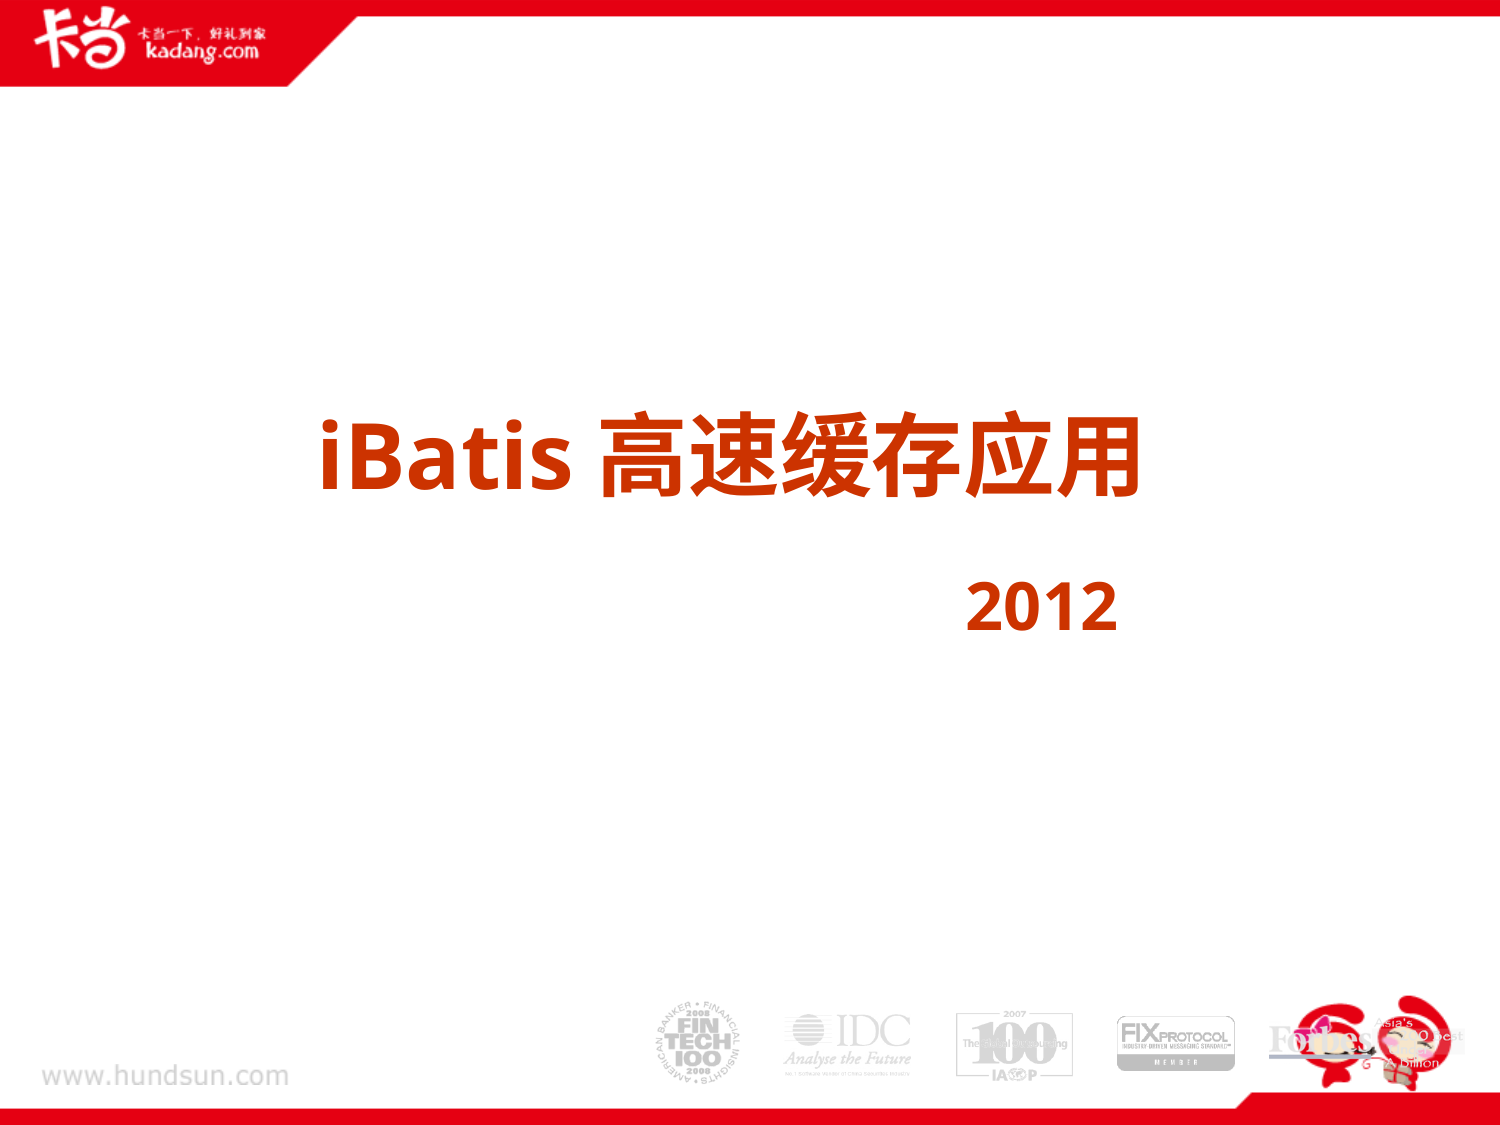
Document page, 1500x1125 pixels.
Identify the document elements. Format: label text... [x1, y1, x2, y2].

subtitle 2012 [950, 550, 1335, 657]
picture [0, 681, 1500, 1125]
title iBatis高速缓存应用 [300, 343, 1211, 563]
picture [0, 0, 1500, 438]
